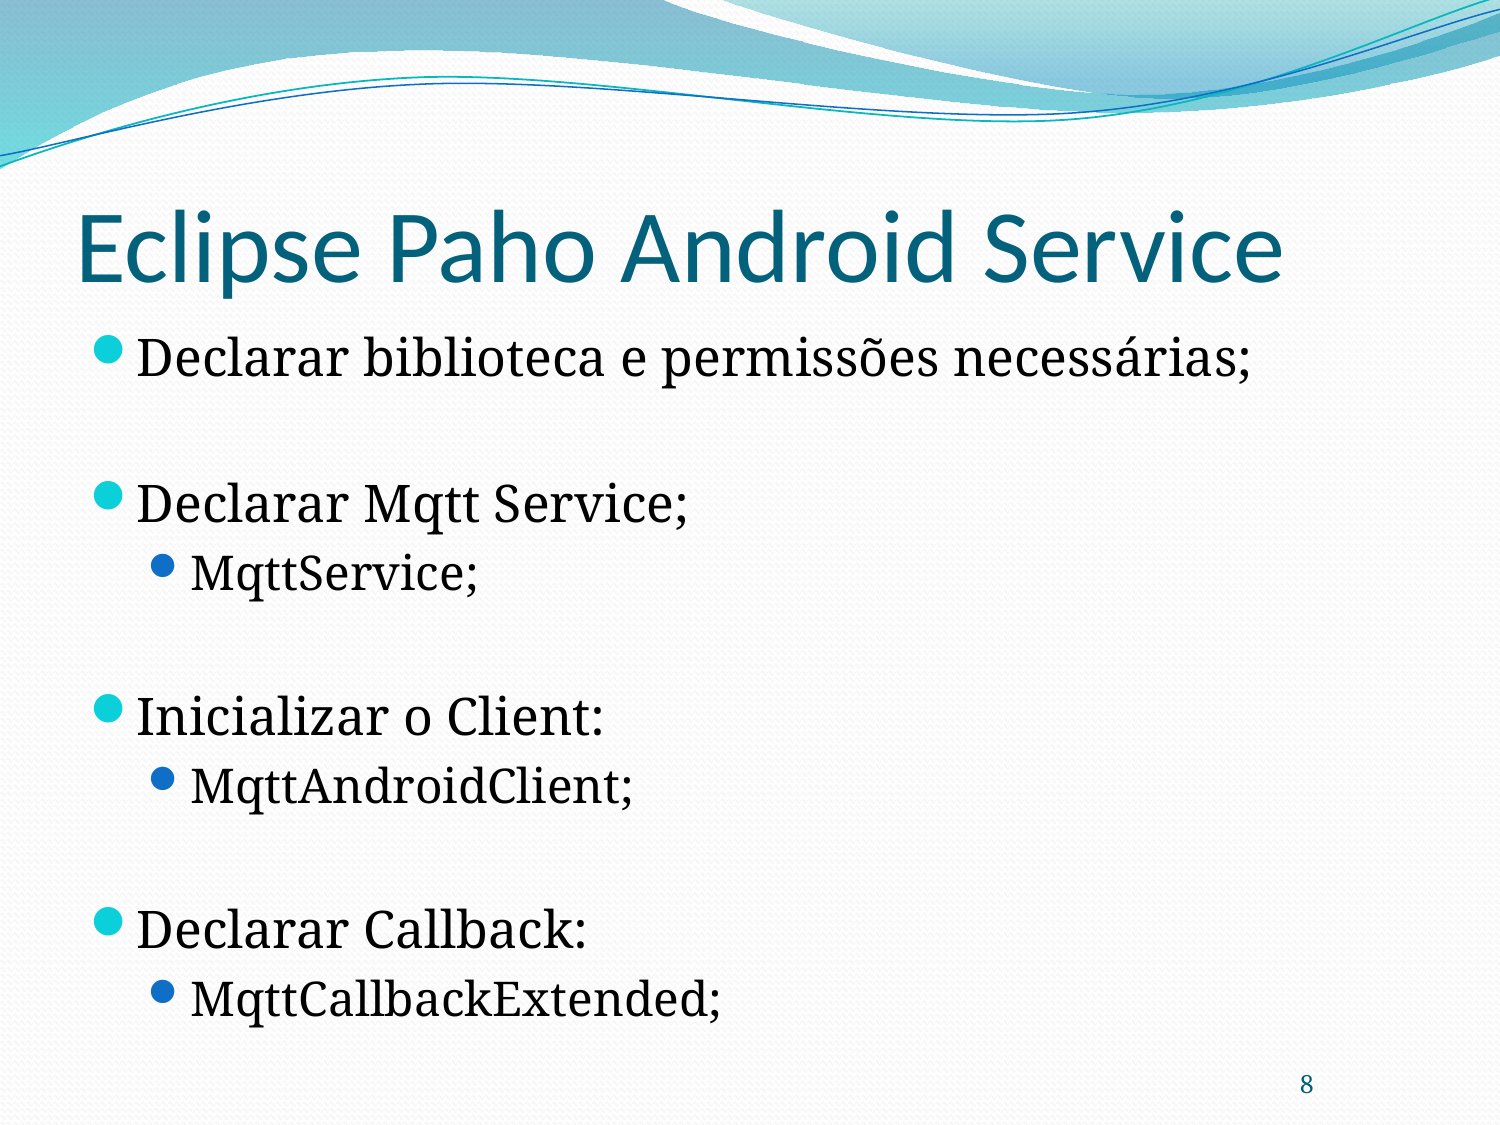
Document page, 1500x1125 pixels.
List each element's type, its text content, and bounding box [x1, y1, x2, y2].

slide_number 8 [1299, 1042, 1425, 1103]
title Eclipse Paho Android Service [75, 115, 1425, 303]
list Declarar biblioteca e permissões necessárias; Declarar Mqtt Service; MqttService; Inicializar o Client: MqttAndroidClient; Declarar Callback: MqttCallbackExtended; [75, 317, 1425, 1038]
